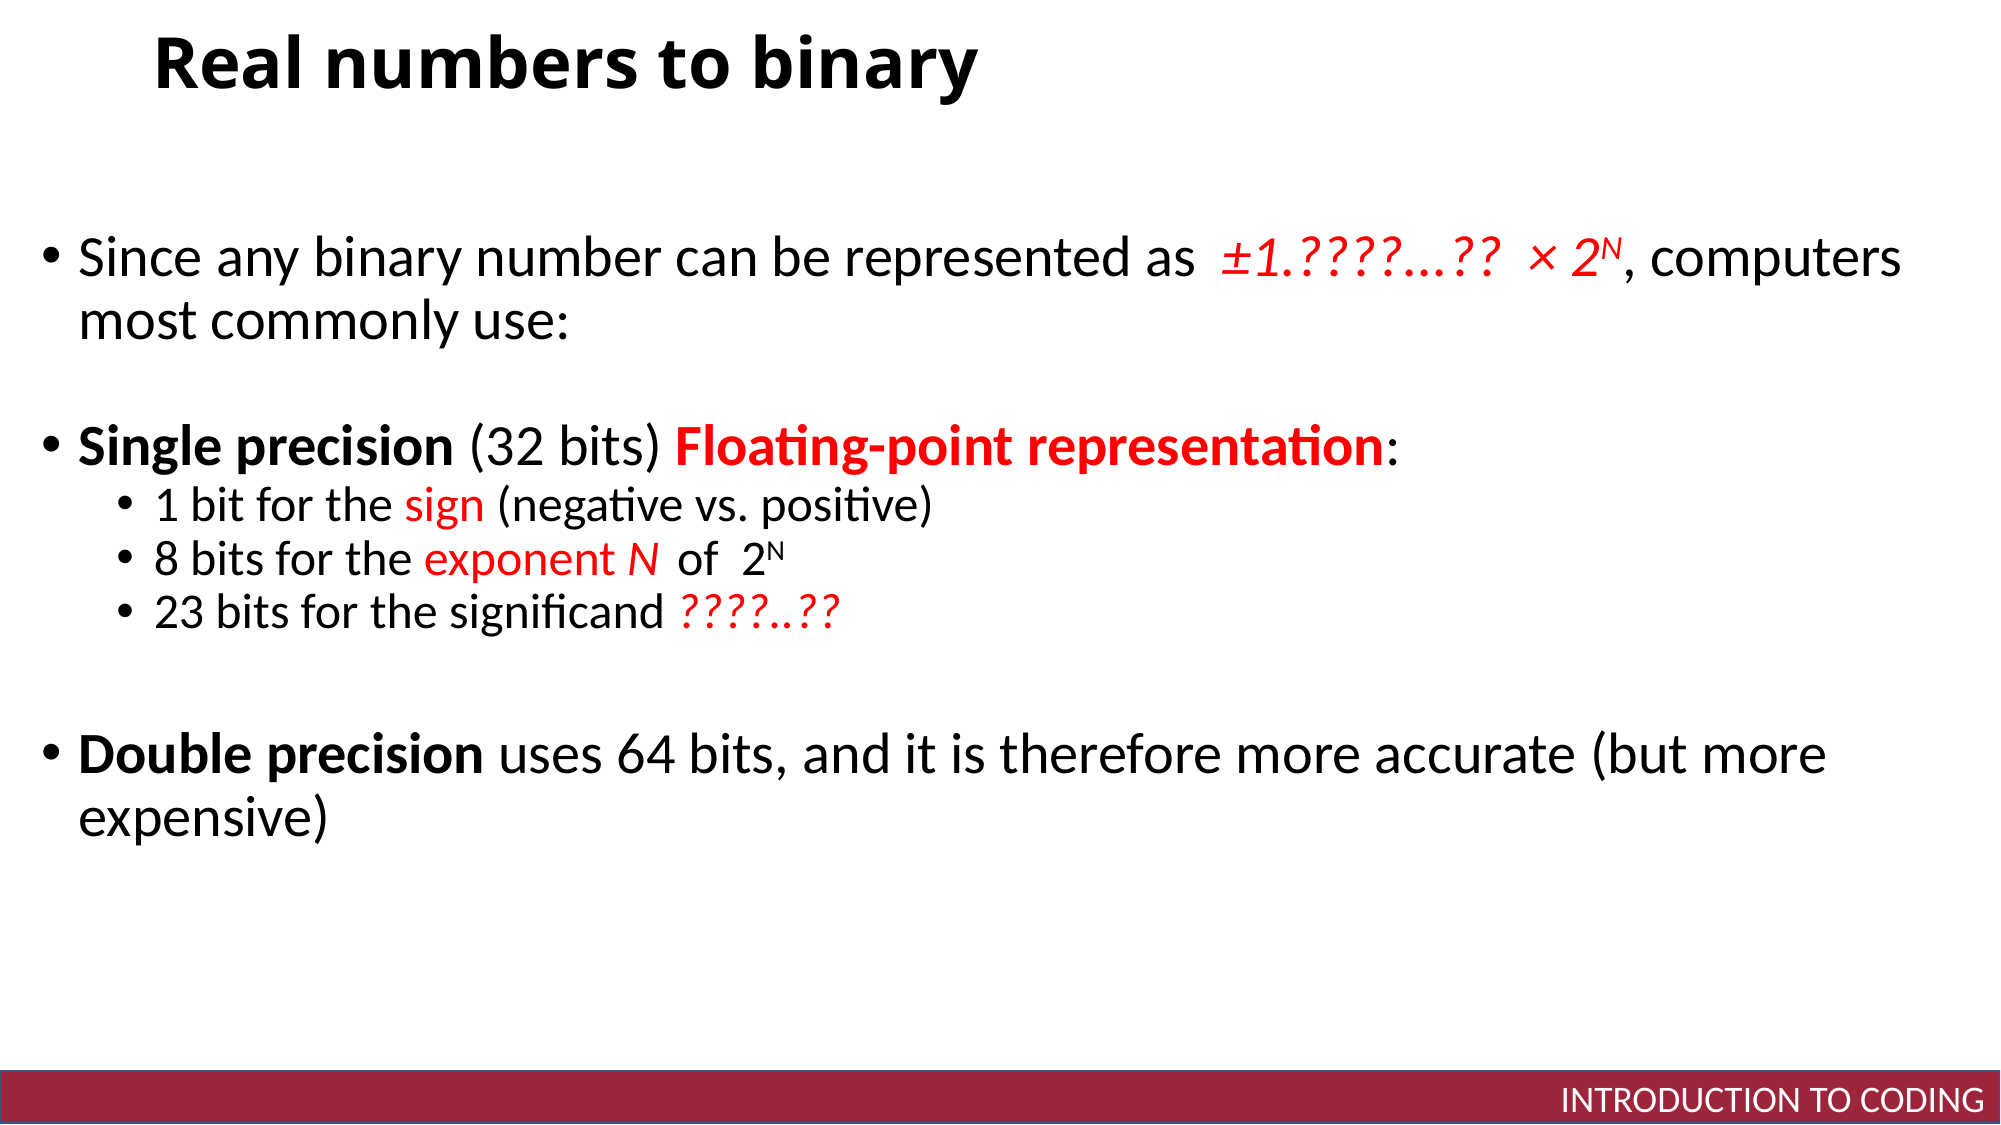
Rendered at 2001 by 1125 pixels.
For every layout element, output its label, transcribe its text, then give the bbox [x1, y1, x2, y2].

list Since any binary number can be represented as ±1.????...?? × 2N, computers most commonly use: Single precision (32 bits) Floating-point representation: 1 bit for the sign (negative vs. positive) 8 bits for the exponent N of 2N 23 bits for the significand ????..?? Double precision uses 64 bits, and it is therefore more accurate (but more expensive) [26, 219, 1986, 1014]
title Real numbers to binary [137, 19, 1863, 111]
